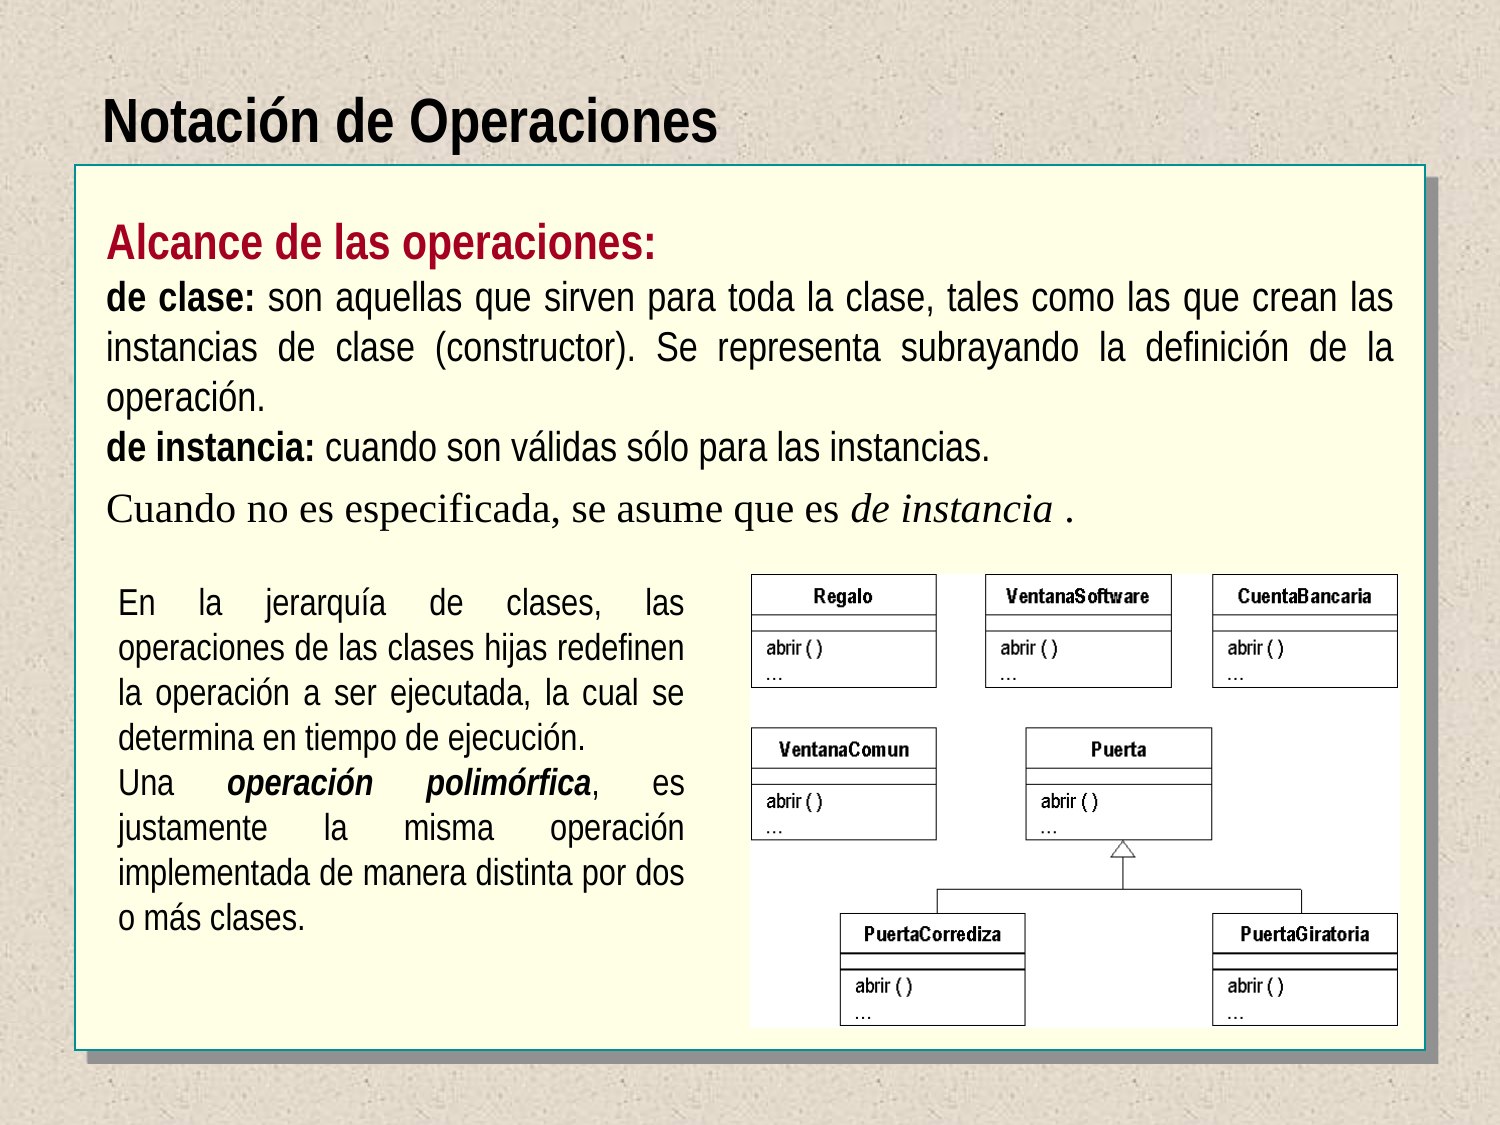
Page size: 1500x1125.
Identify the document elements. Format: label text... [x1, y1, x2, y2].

text_box Alcance de las operaciones: de clase: son aquellas que sirven para toda la clase, tales como las que crean las instancias de clase (constructor). Se representa subrayando la definición de la operación. de instancia: cuando son válidas sólo para las instancias. Cuando no es especificada, se asume que es de instancia . [100, 208, 1400, 533]
picture [0, 0, 1500, 1125]
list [749, 574, 1400, 1029]
text_box En la jerarquía de clases, las operaciones de las clases hijas redefinen la operación a ser ejecutada, la cual se determina en tiempo de ejecución. Una operación polimórfica, es justamente la misma operación implementada de manera distinta por dos o más clases. [112, 576, 691, 940]
text_box Notación de Operaciones [87, 87, 1413, 163]
